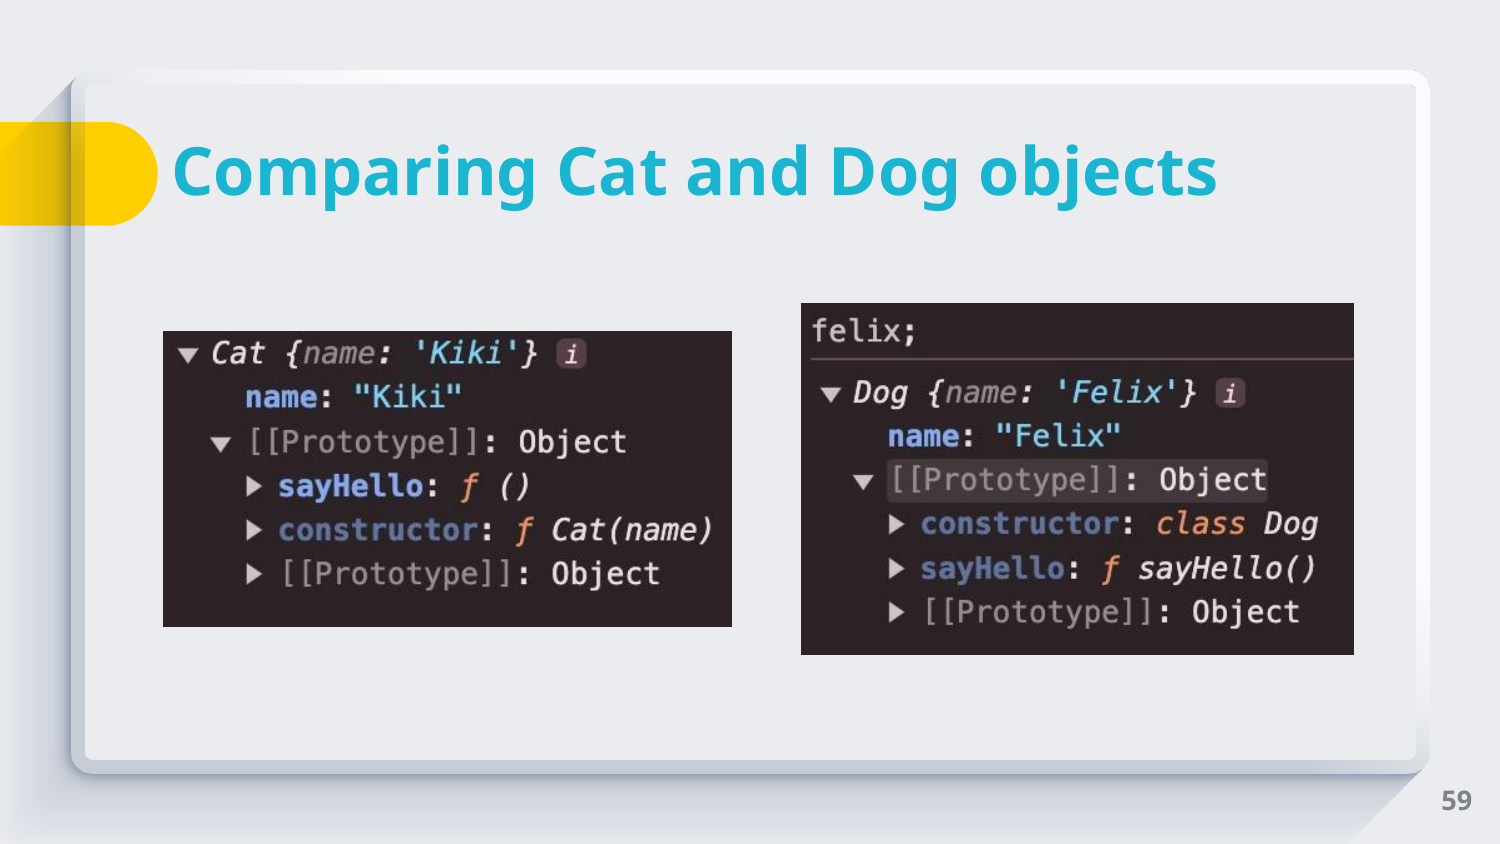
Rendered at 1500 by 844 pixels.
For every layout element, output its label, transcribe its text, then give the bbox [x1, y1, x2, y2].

picture [0, 0, 1500, 844]
title Comparing Cat and Dog objects [171, 121, 1354, 226]
slide_number ‹#› [1414, 759, 1500, 844]
